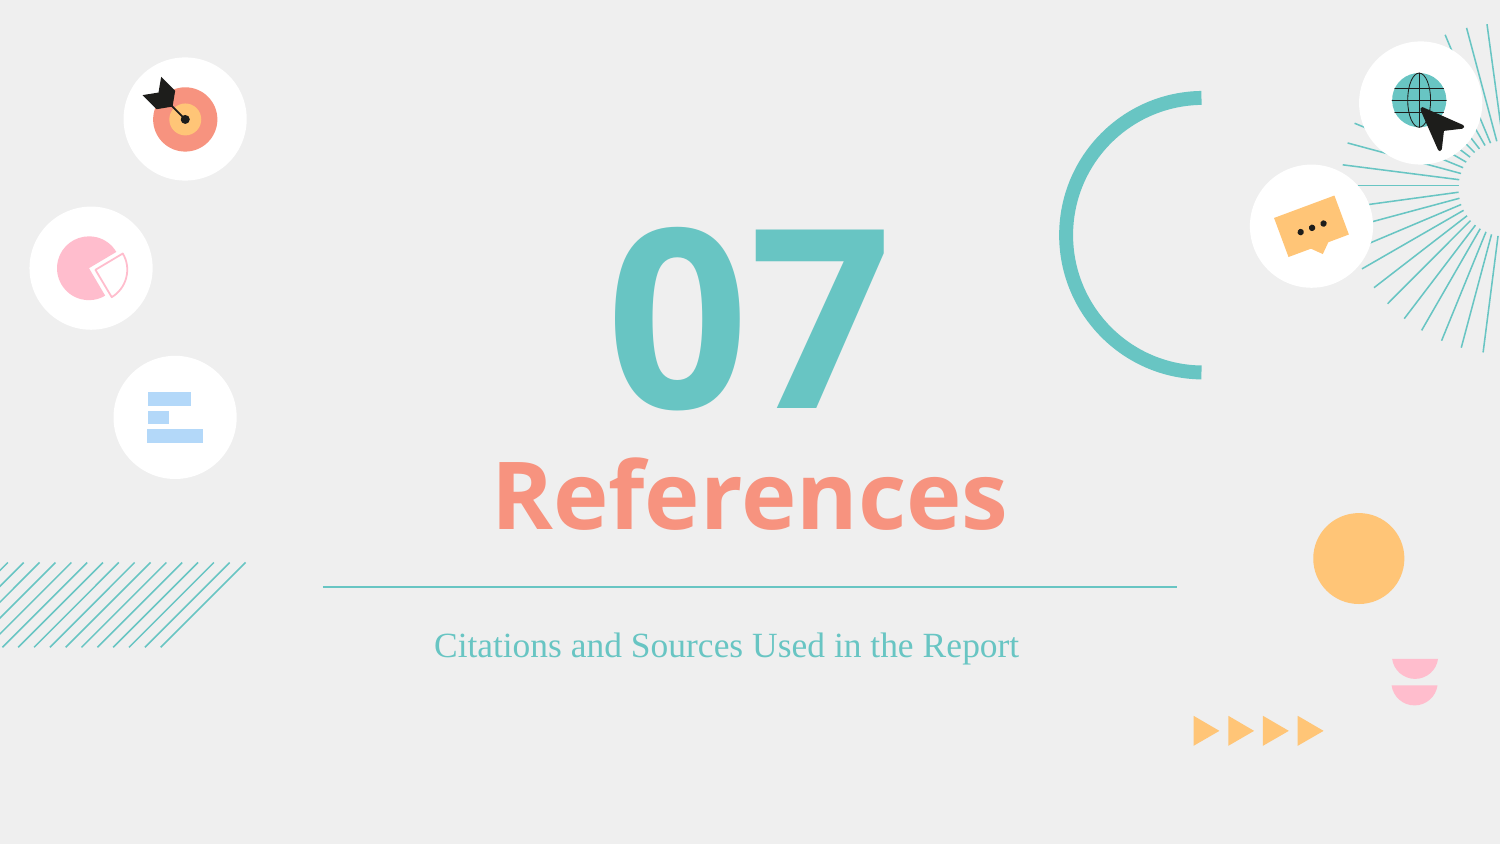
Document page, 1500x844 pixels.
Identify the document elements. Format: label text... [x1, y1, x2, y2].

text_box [29, 206, 153, 330]
title References [240, 430, 1260, 569]
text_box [123, 57, 247, 181]
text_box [113, 355, 237, 480]
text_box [1193, 715, 1324, 747]
subtitle Citations and Sources Used in the Report [322, 622, 1131, 680]
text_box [1358, 41, 1483, 165]
text_box [1313, 513, 1405, 605]
title 07 [450, 158, 1050, 421]
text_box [1249, 164, 1374, 288]
